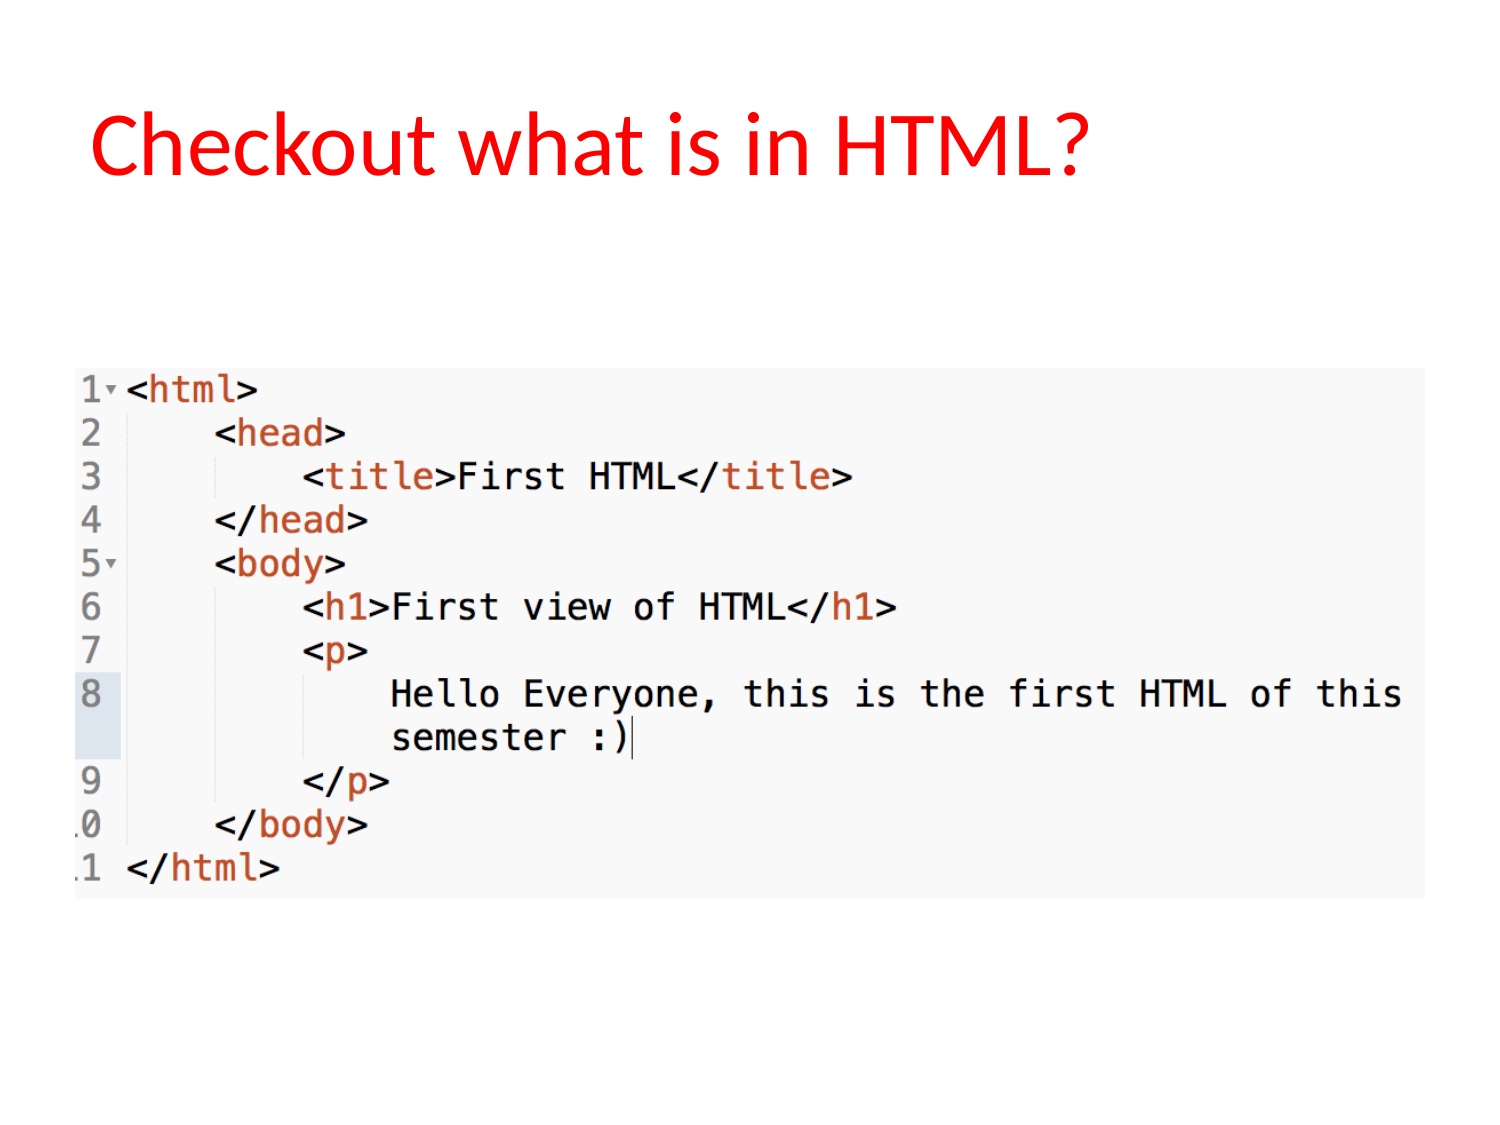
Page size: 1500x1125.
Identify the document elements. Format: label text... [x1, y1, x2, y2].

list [74, 262, 1426, 1006]
title Checkout what is in HTML? [75, 45, 1425, 233]
